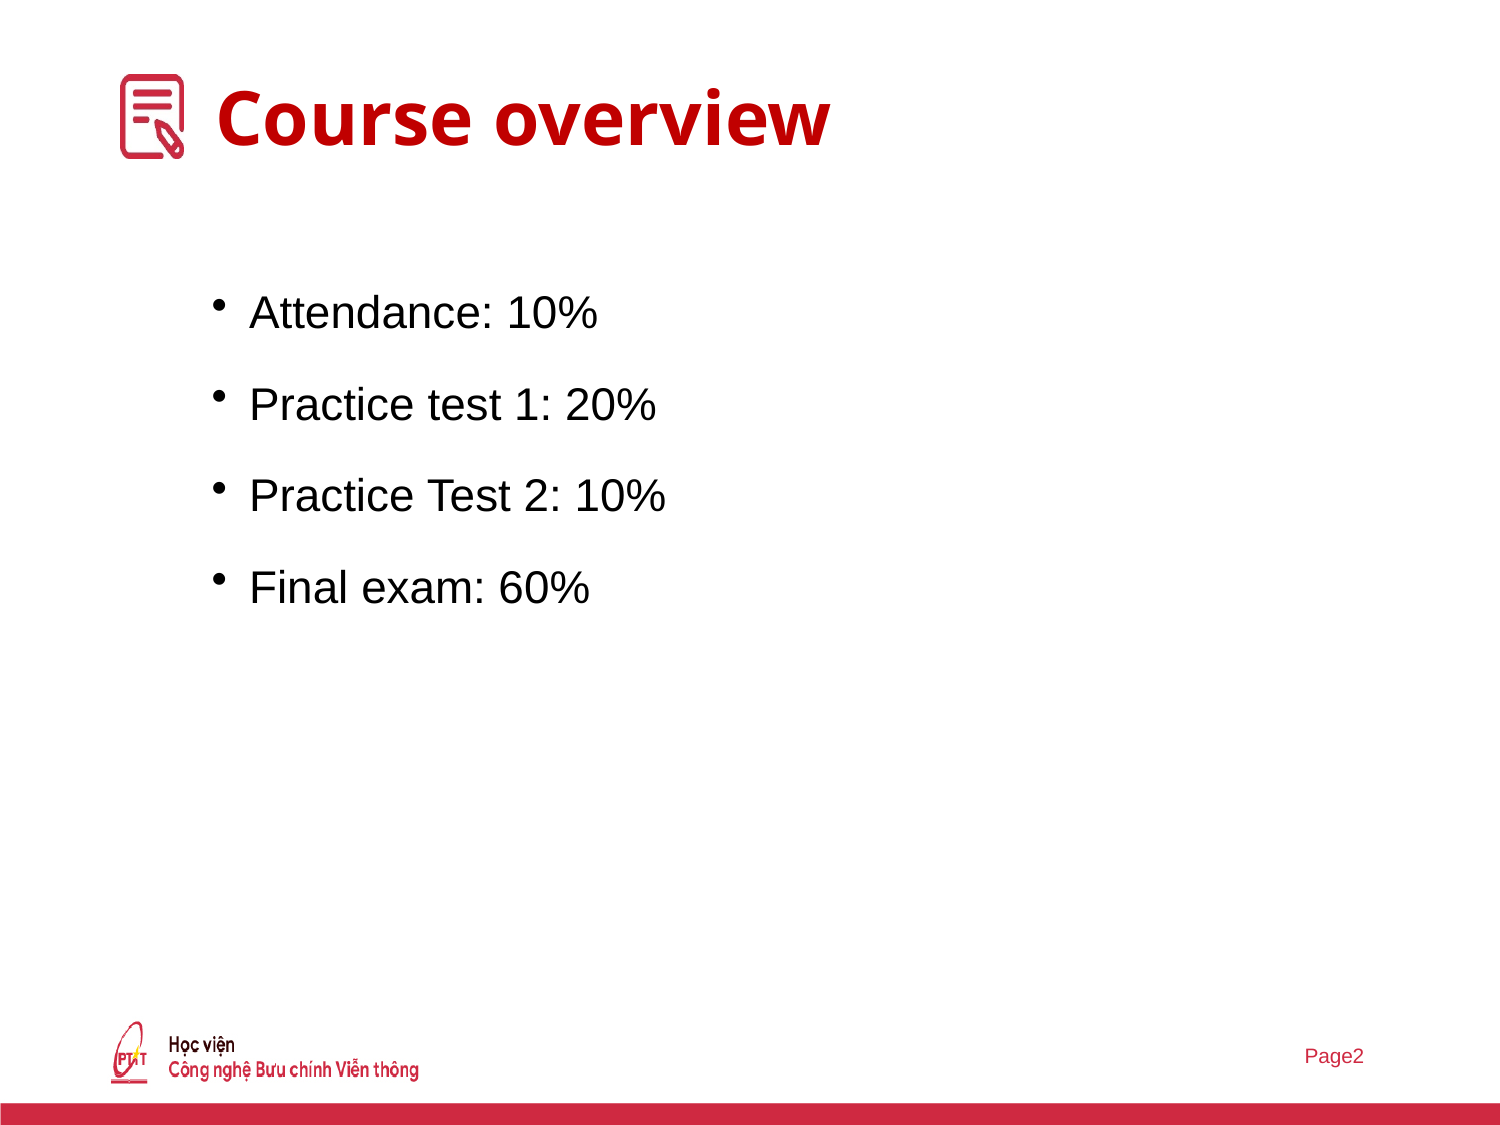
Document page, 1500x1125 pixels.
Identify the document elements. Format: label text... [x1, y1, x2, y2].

title Course overview [200, 59, 1397, 183]
picture [0, 0, 1500, 1125]
text_box Attendance: 10% Practice test 1: 20% Practice Test 2: 10% Final exam: 60% [46, 247, 1497, 950]
